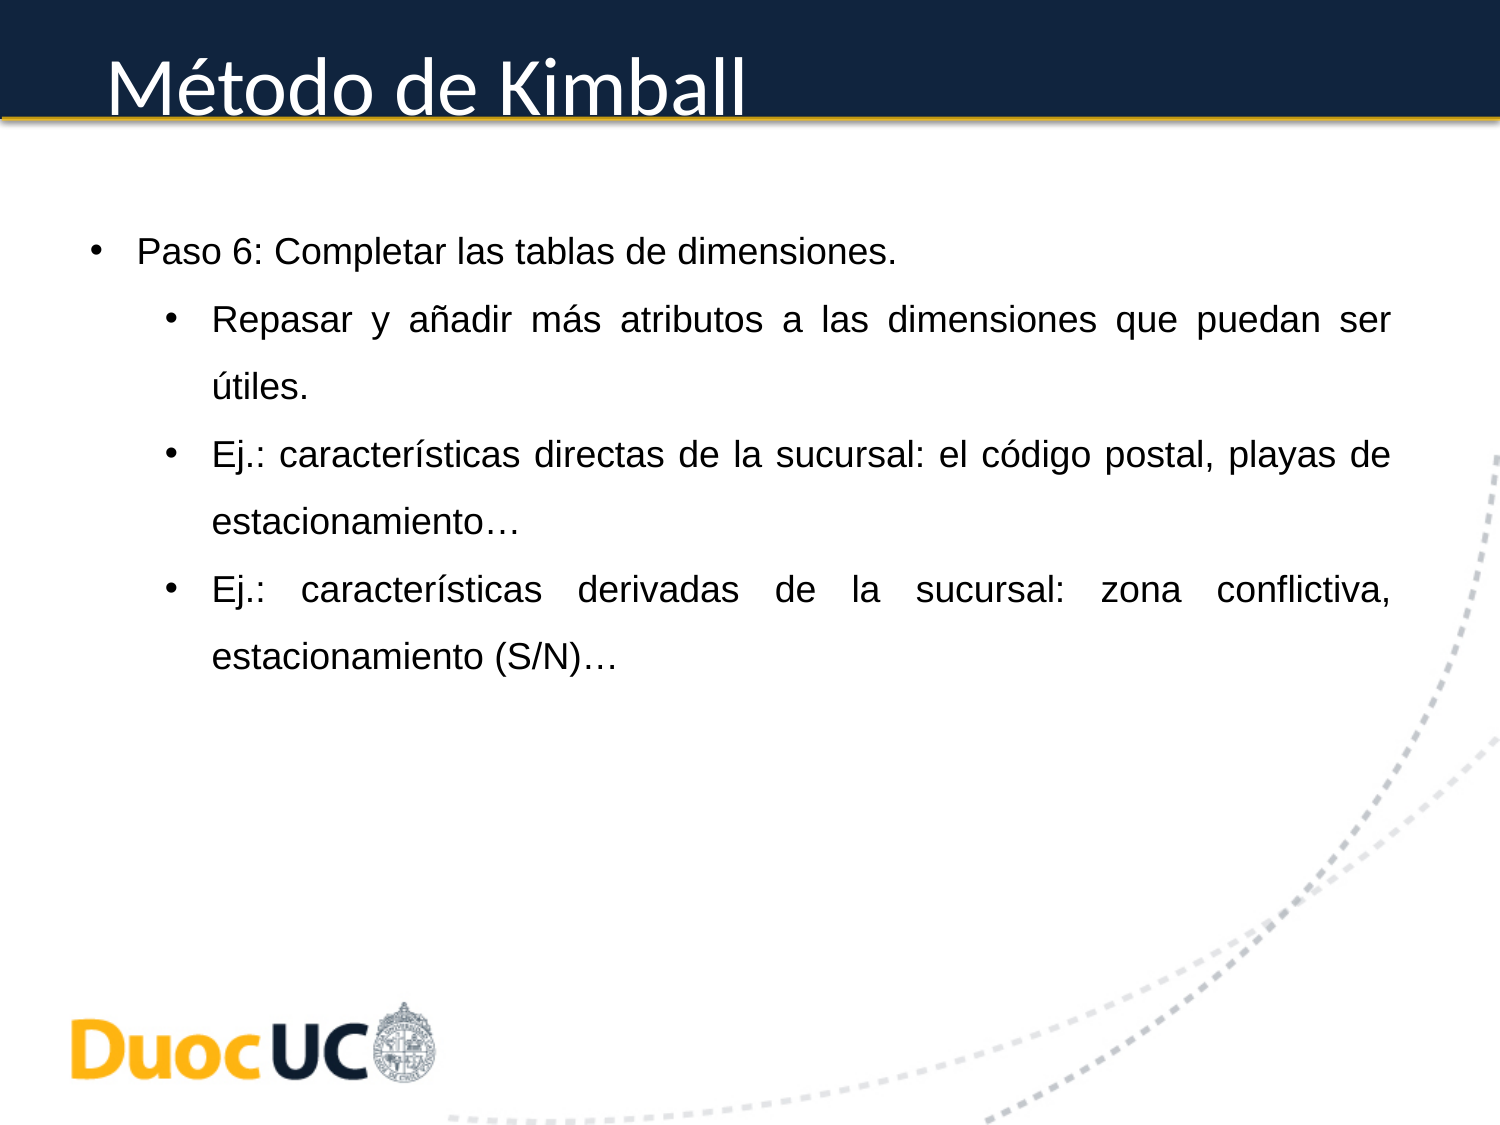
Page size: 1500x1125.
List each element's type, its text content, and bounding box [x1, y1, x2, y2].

title Método de Kimball [74, 44, 1426, 115]
text_box Paso 6: Completar las tablas de dimensiones. Repasar y añadir más atributos a las dimensiones que puedan ser útiles. Ej.: características directas de la sucursal: el código postal, playas de estacionamiento… Ej.: características derivadas de la sucursal: zona conflictiva, estacionamiento (S/N)… [74, 197, 1407, 685]
picture [0, 119, 1500, 1125]
text_box [0, 0, 1500, 116]
